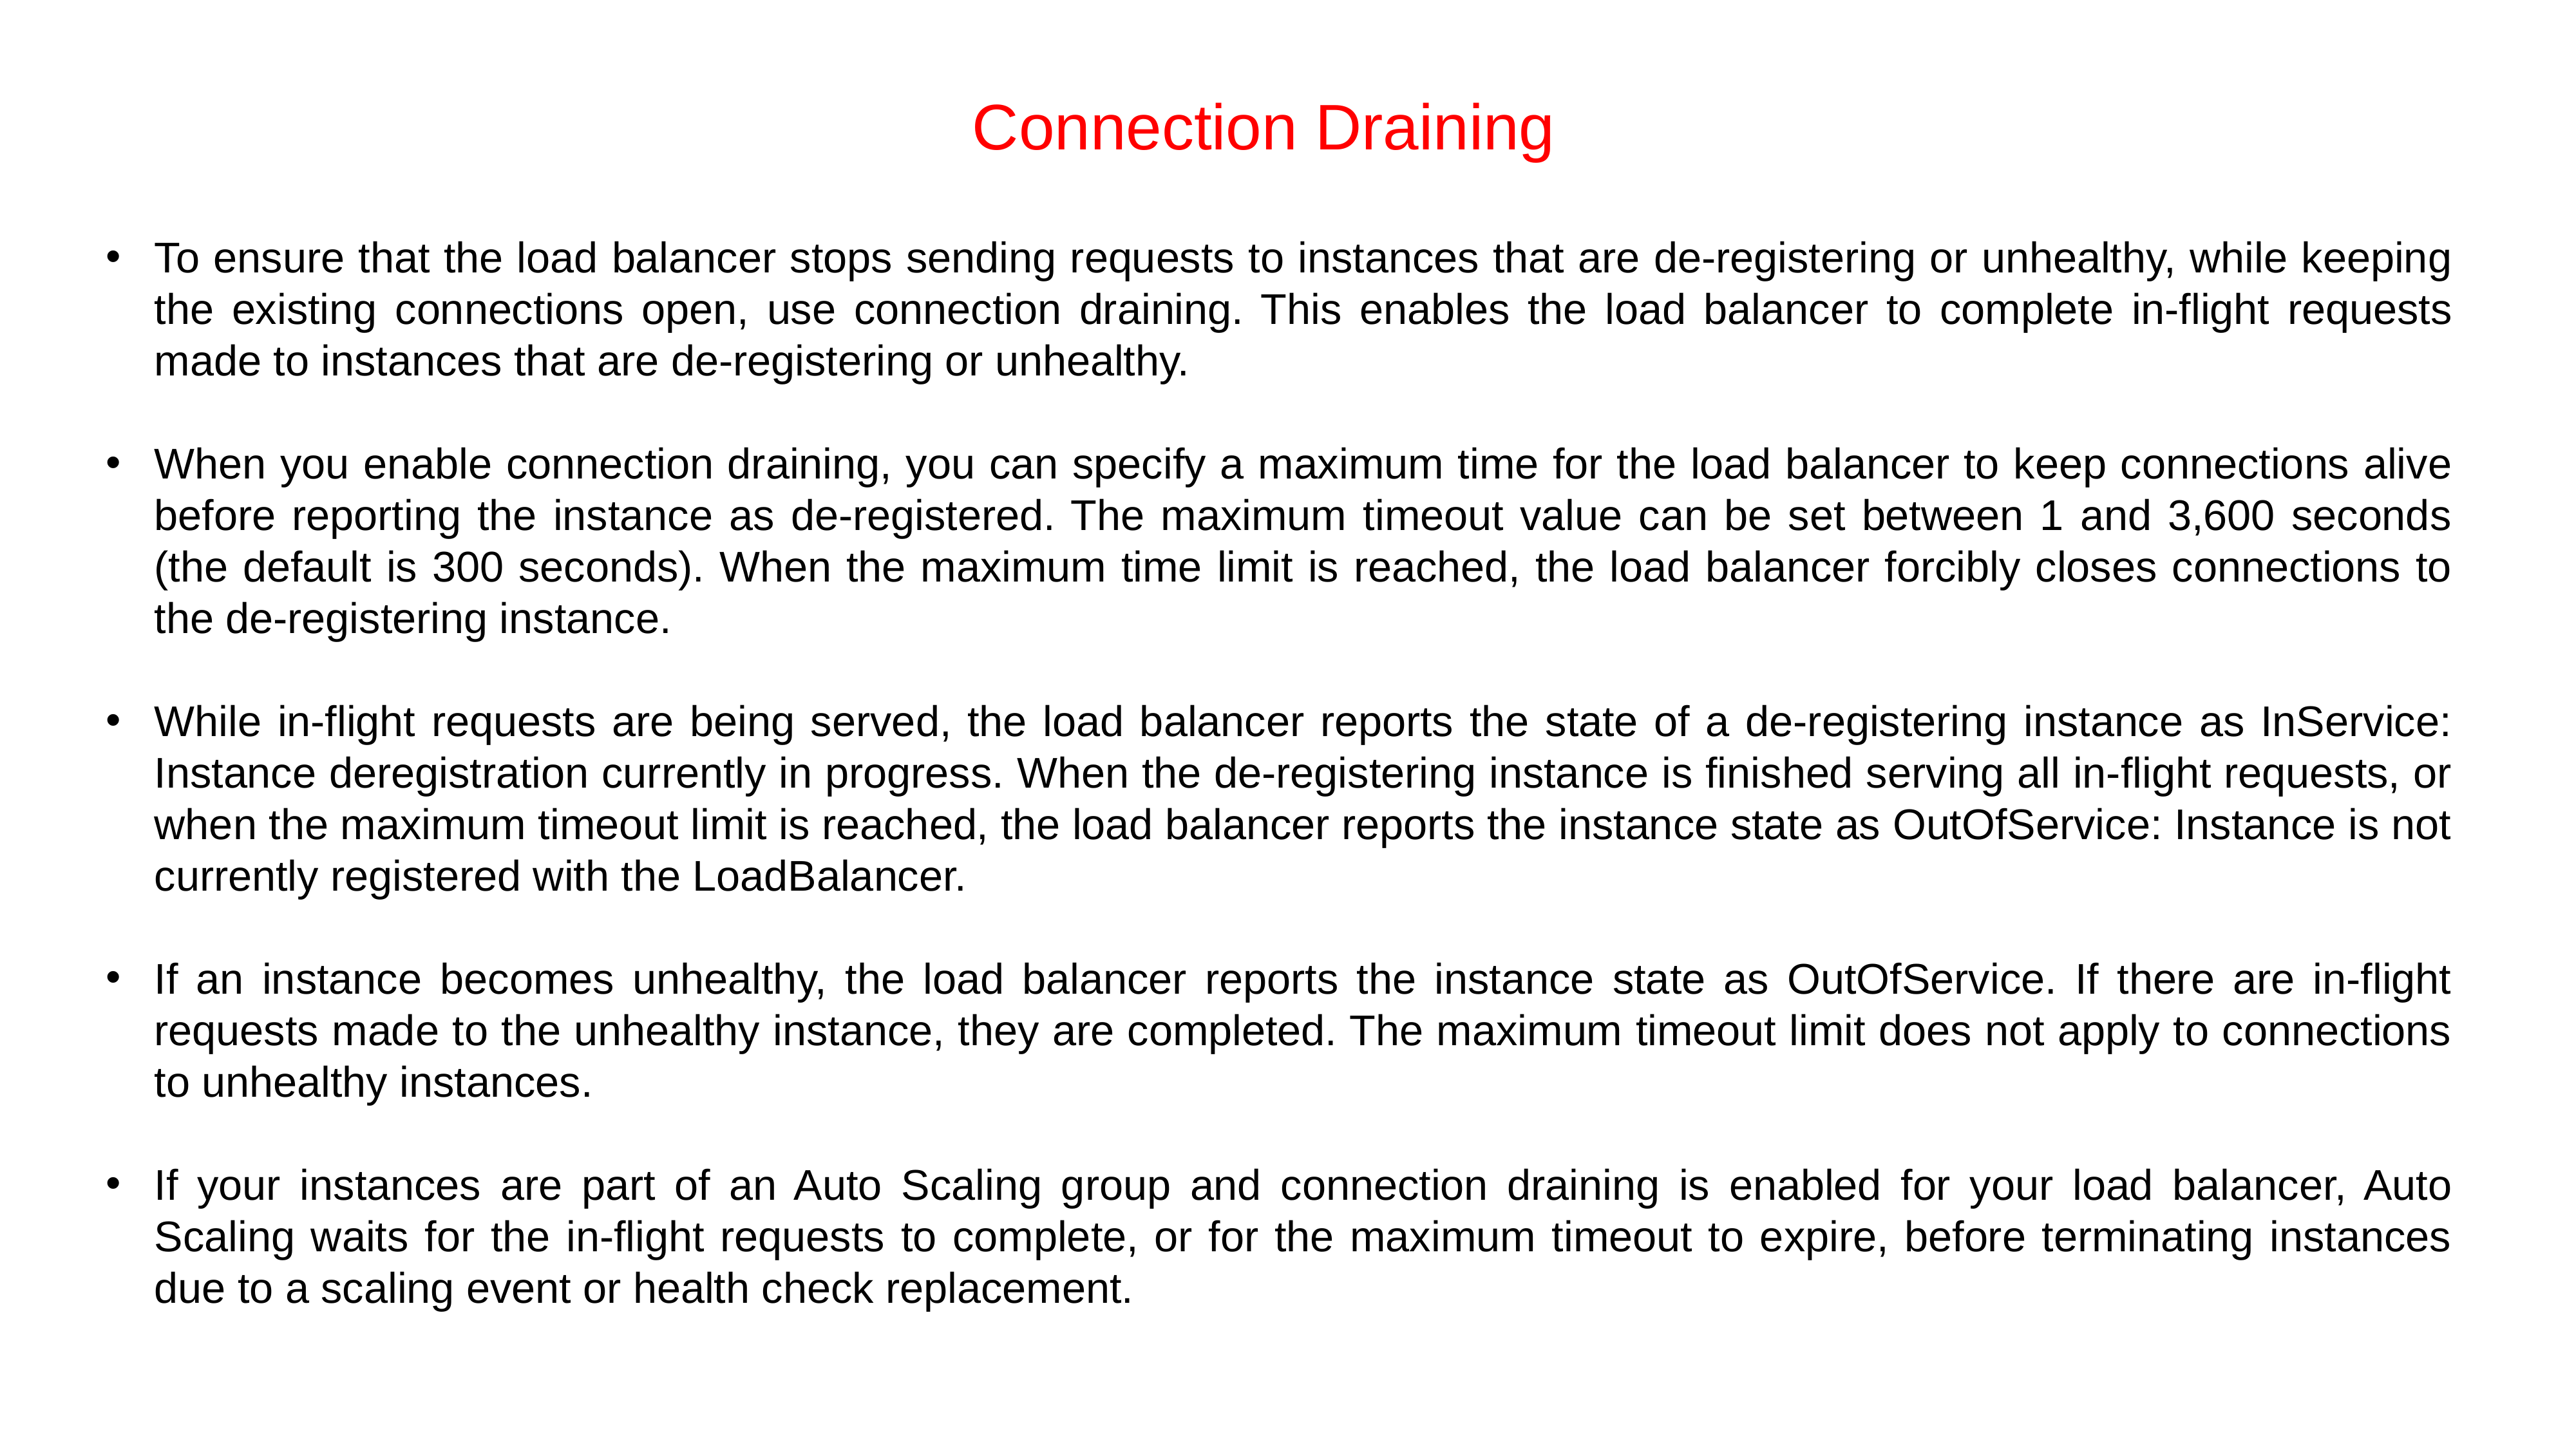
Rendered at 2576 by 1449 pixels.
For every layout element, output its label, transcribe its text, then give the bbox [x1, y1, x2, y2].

text_box Connection Draining [97, 80, 2431, 167]
text_box To ensure that the load balancer stops sending requests to instances that are de-registering or unhealthy, while keeping the existing connections open, use connection draining. This enables the load balancer to complete in-flight requests made to instances that are de-registering or unhealthy. When you enable connection draining, you can specify a maximum time for the load balancer to keep connections alive before reporting the instance as de-registered. The maximum timeout value can be set between 1 and 3,600 seconds (the default is 300 seconds). When the maximum time limit is reached, the load balancer forcibly closes connections to the de-registering instance. While in-flight requests are being served, the load balancer reports the state of a de-registering instance as InService: Instance deregistration currently in progress. When the de-registering instance is finished serving all in-flight requests, or when the maximum timeout limit is reached, the load balancer reports the instance state as OutOfService: Instance is not currently registered with the LoadBalancer. If an instance becomes unhealthy, the load balancer reports the instance state as OutOfService. If there are in-flight requests made to the unhealthy instance, they are completed. The maximum timeout limit does not apply to connections to unhealthy instances. If your instances are part of an Auto Scaling group and connection draining is enabled for your load balancer, Auto Scaling waits for the in-flight requests to complete, or for the maximum timeout to expire, before terminating instances due to a scaling event or health check replacement. [96, 225, 2463, 1316]
